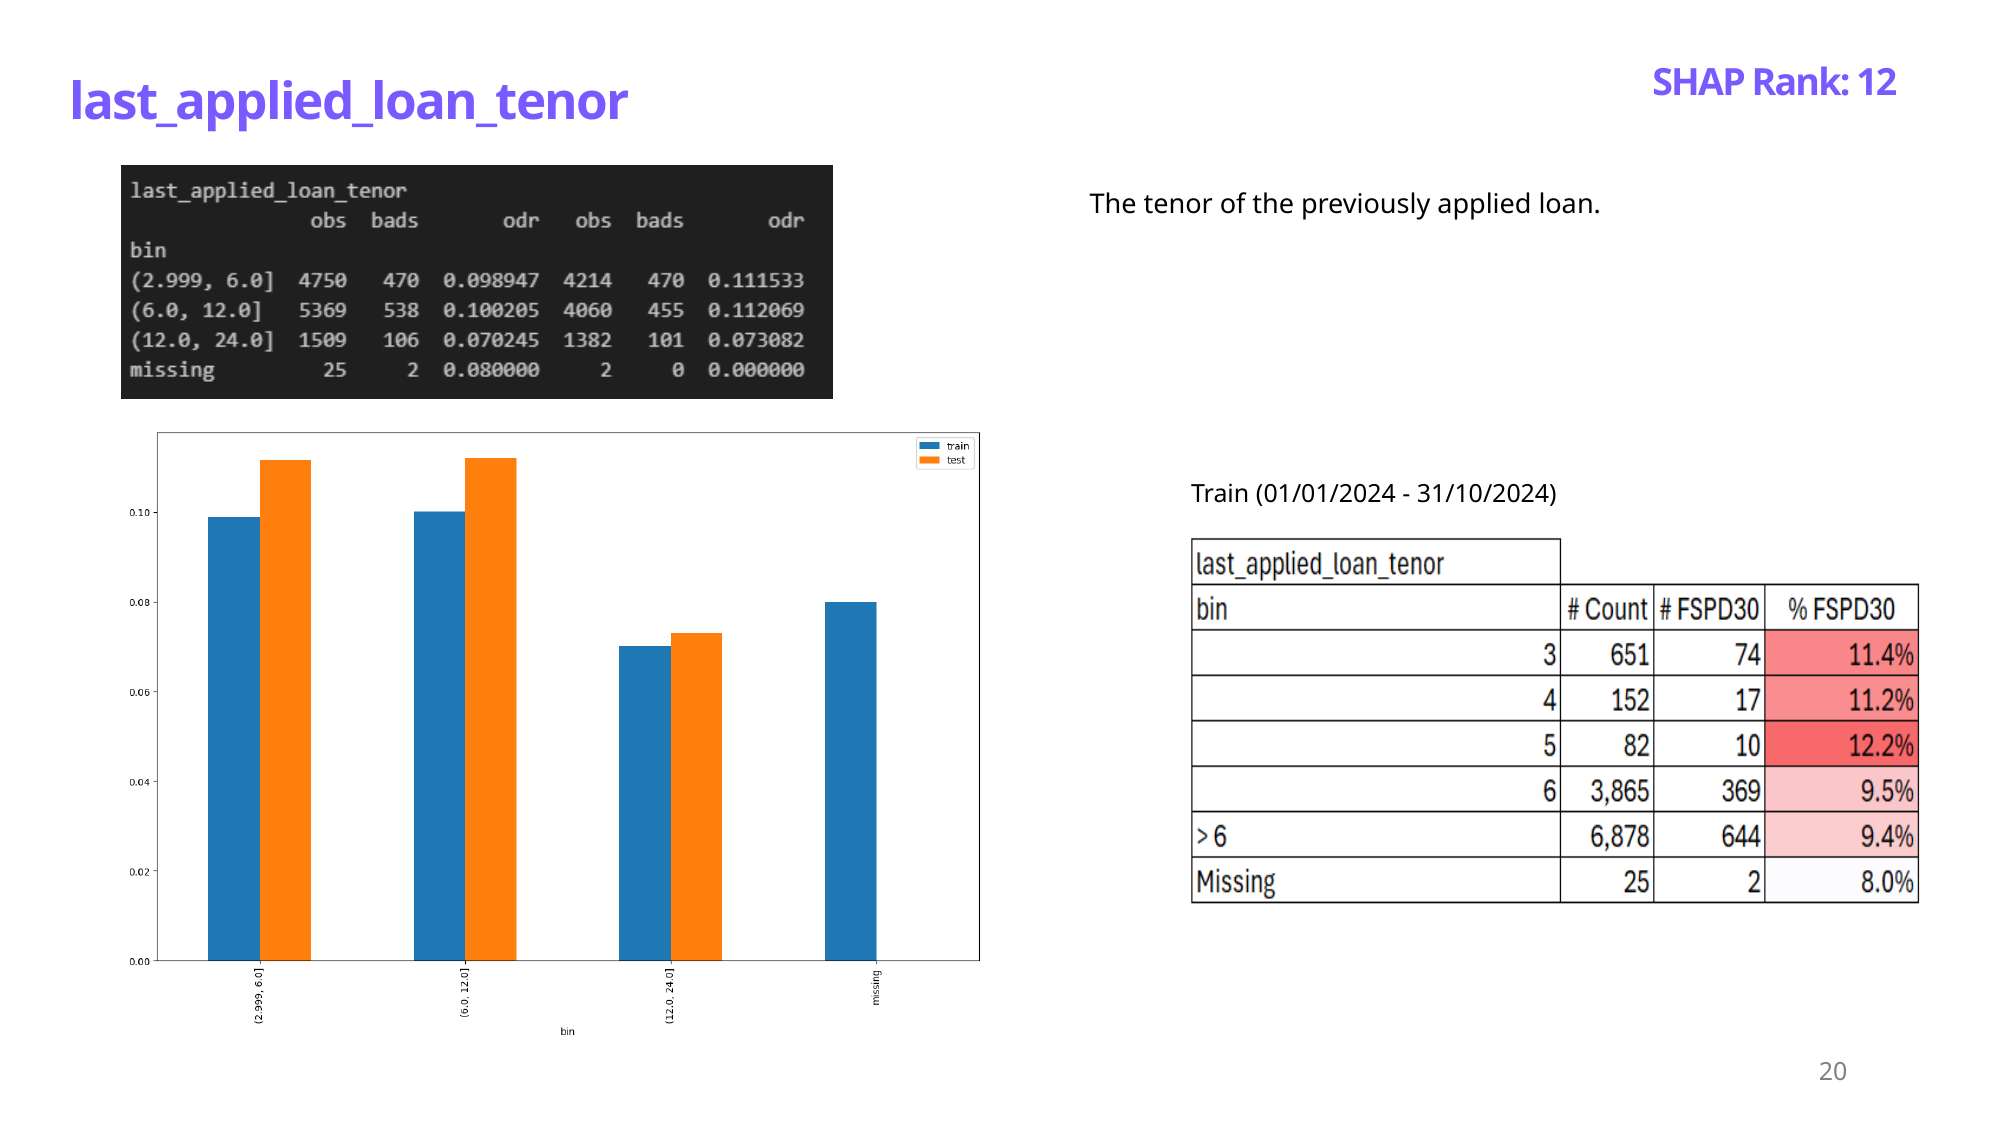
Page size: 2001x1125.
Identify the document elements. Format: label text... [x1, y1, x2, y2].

text_box Train (01/01/2024 - 31/10/2024) [1176, 470, 1702, 515]
picture [1176, 515, 1938, 927]
text_box The tenor of the previously applied loan. [1074, 178, 1825, 226]
picture [121, 426, 985, 1043]
slide_number 20 [1412, 1042, 1863, 1103]
title last_applied_loan_tenor [54, 29, 1941, 137]
picture [121, 165, 833, 399]
text_box SHAP Rank: 12 [1637, 1, 1946, 111]
